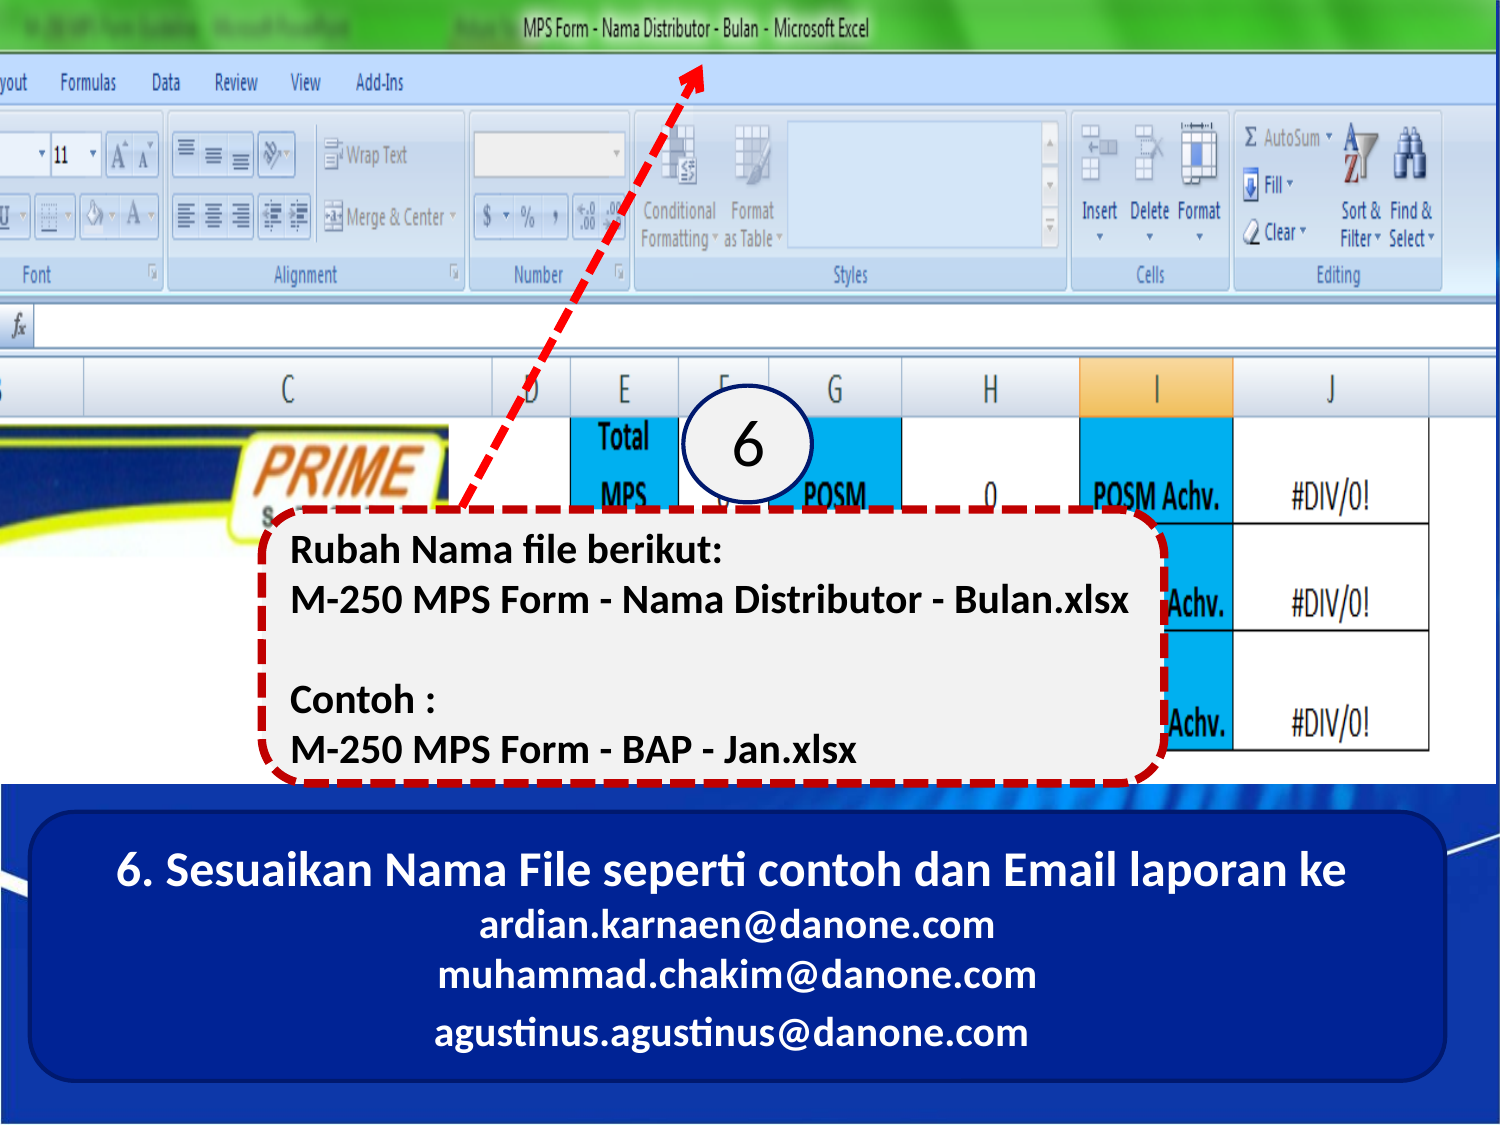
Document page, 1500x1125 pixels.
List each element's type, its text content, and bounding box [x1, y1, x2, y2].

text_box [360, 165, 804, 407]
text_box 6. Sesuaikan Nama File seperti contoh dan Email laporan ke ardian.karnaen@danone.com muhammad.chakim@danone.com agustinus.agustinus@danone.com [27, 809, 1448, 1083]
picture [0, 0, 1500, 1125]
